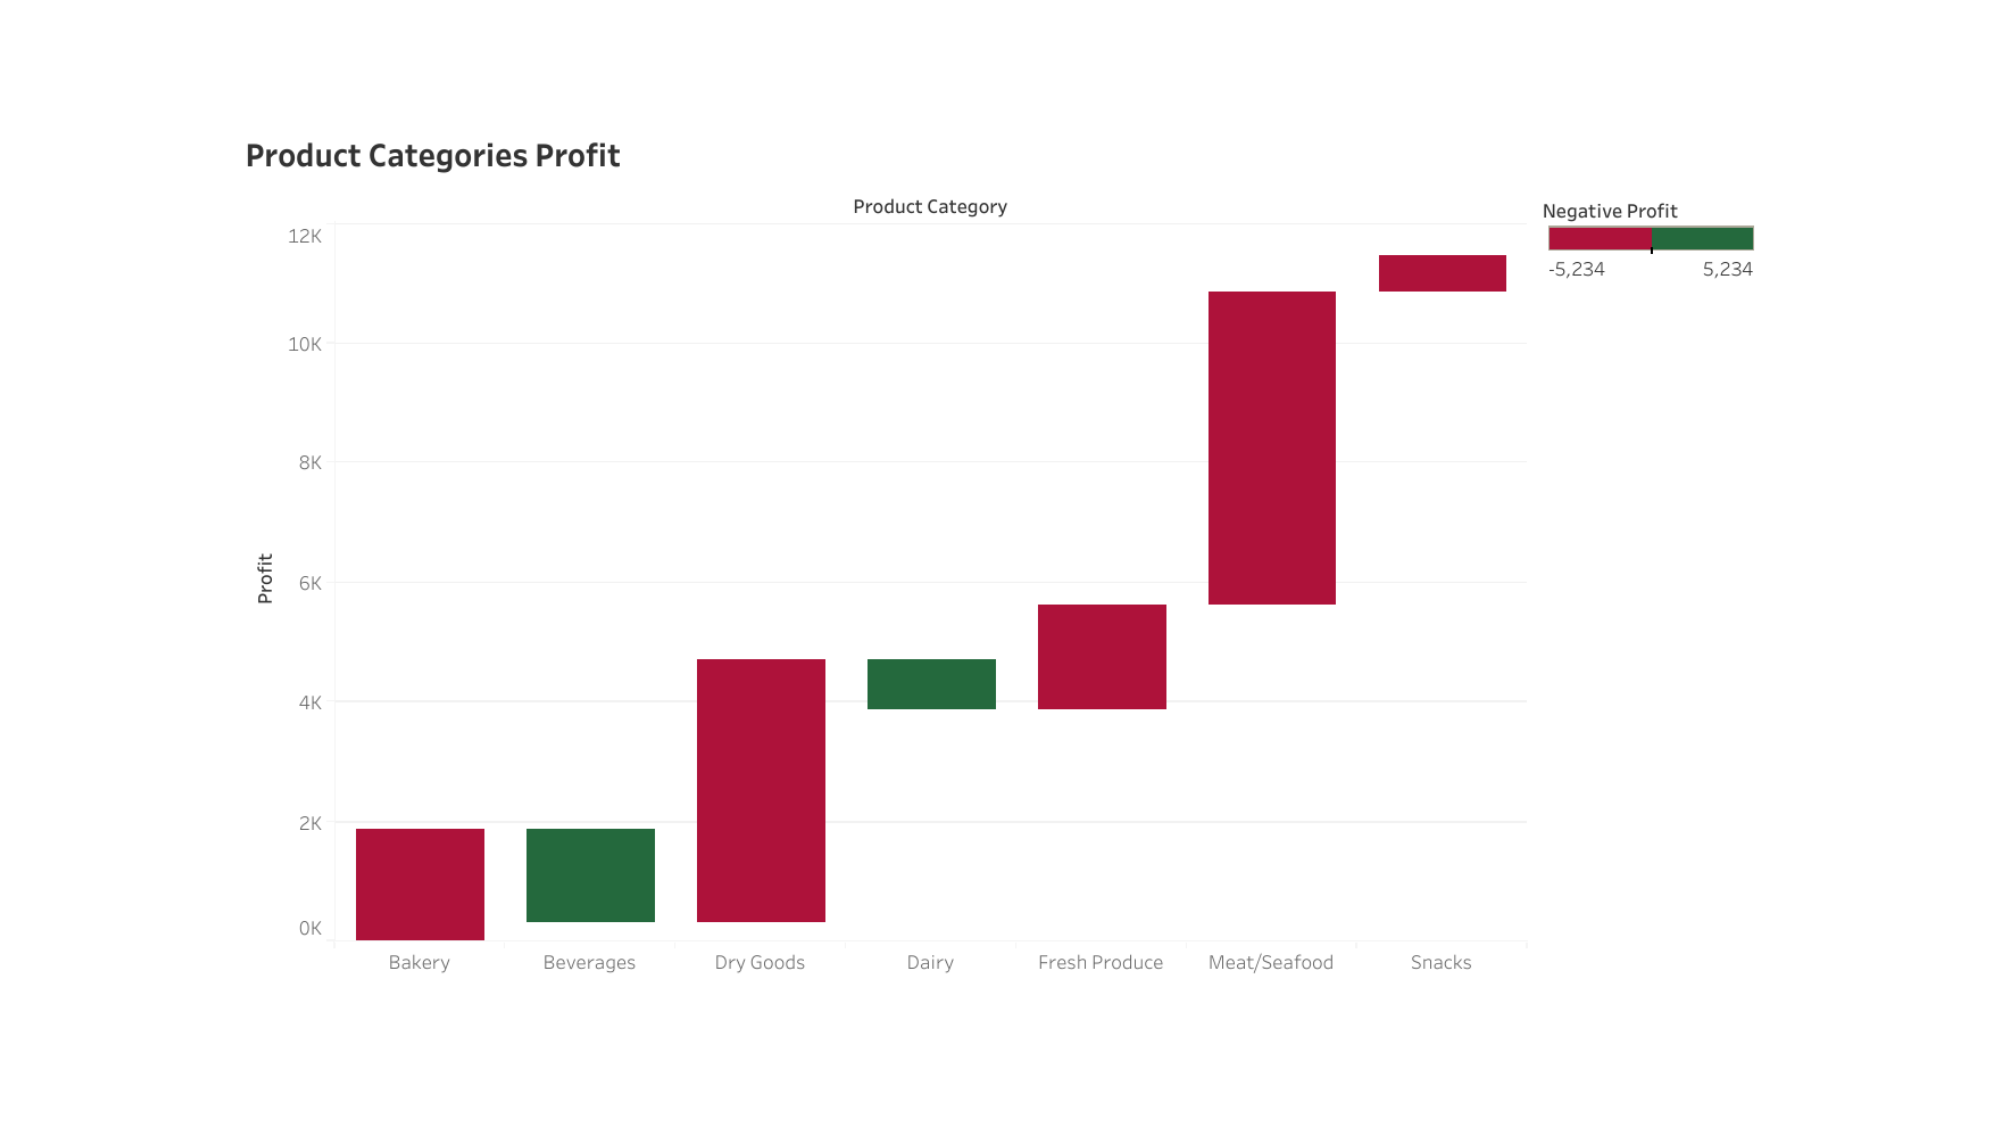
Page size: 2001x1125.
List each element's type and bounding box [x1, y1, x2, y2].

picture [239, 122, 1761, 1003]
